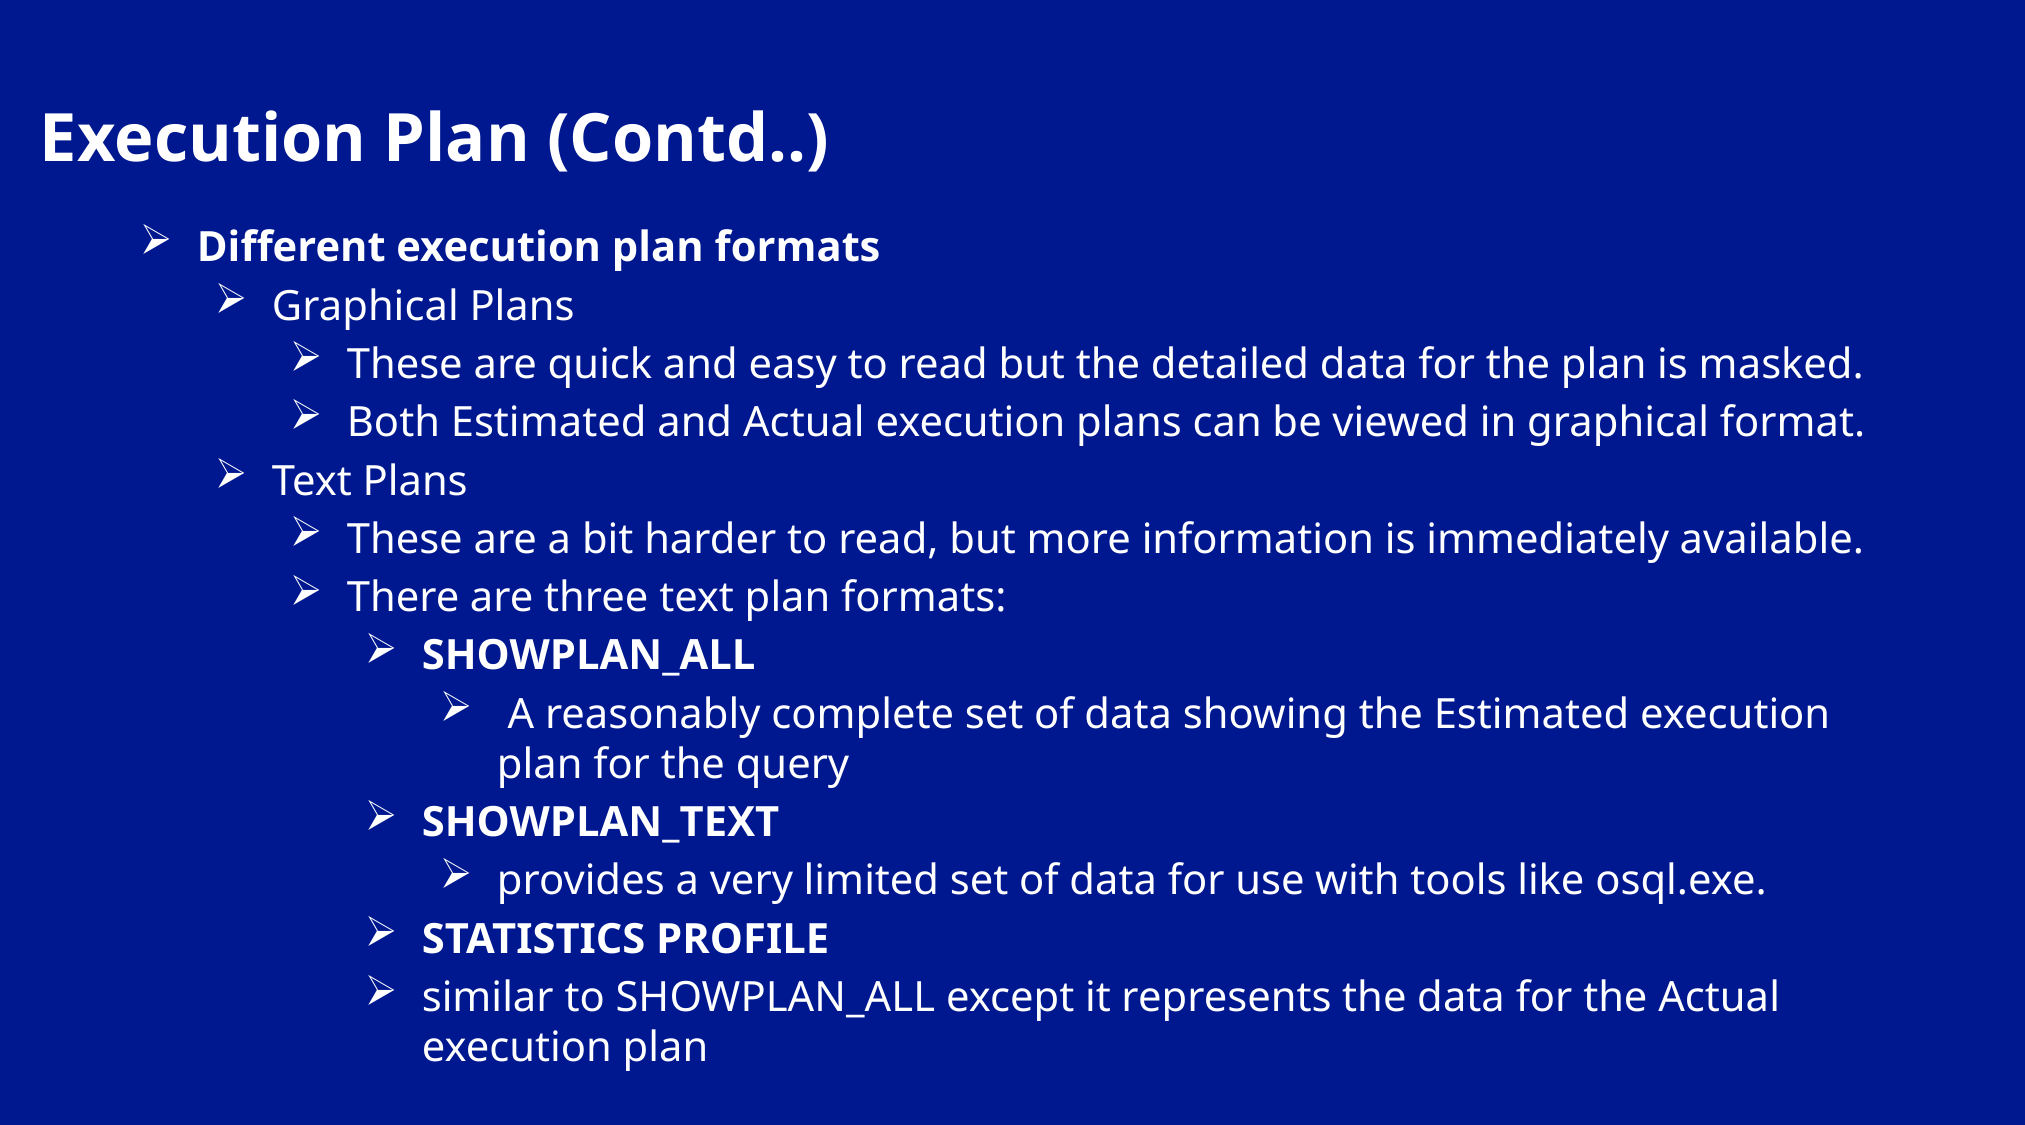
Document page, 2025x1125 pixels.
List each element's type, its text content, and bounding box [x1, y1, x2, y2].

text_box Execution Plan (Contd..) [25, 87, 1338, 183]
text_box Different execution plan formats Graphical Plans These are quick and easy to read but the detailed data for the plan is masked. Both Estimated and Actual execution plans can be viewed in graphical format. Text Plans These are a bit harder to read, but more information is immediately available. There are three text plan formats: SHOWPLAN_ALL A reasonably complete set of data showing the Estimated execution plan for the query SHOWPLAN_TEXT provides a very limited set of data for use with tools like osql.exe. STATISTICS PROFILE similar to SHOWPLAN_ALL except it represents the data for the Actual execution plan [125, 212, 1900, 1013]
